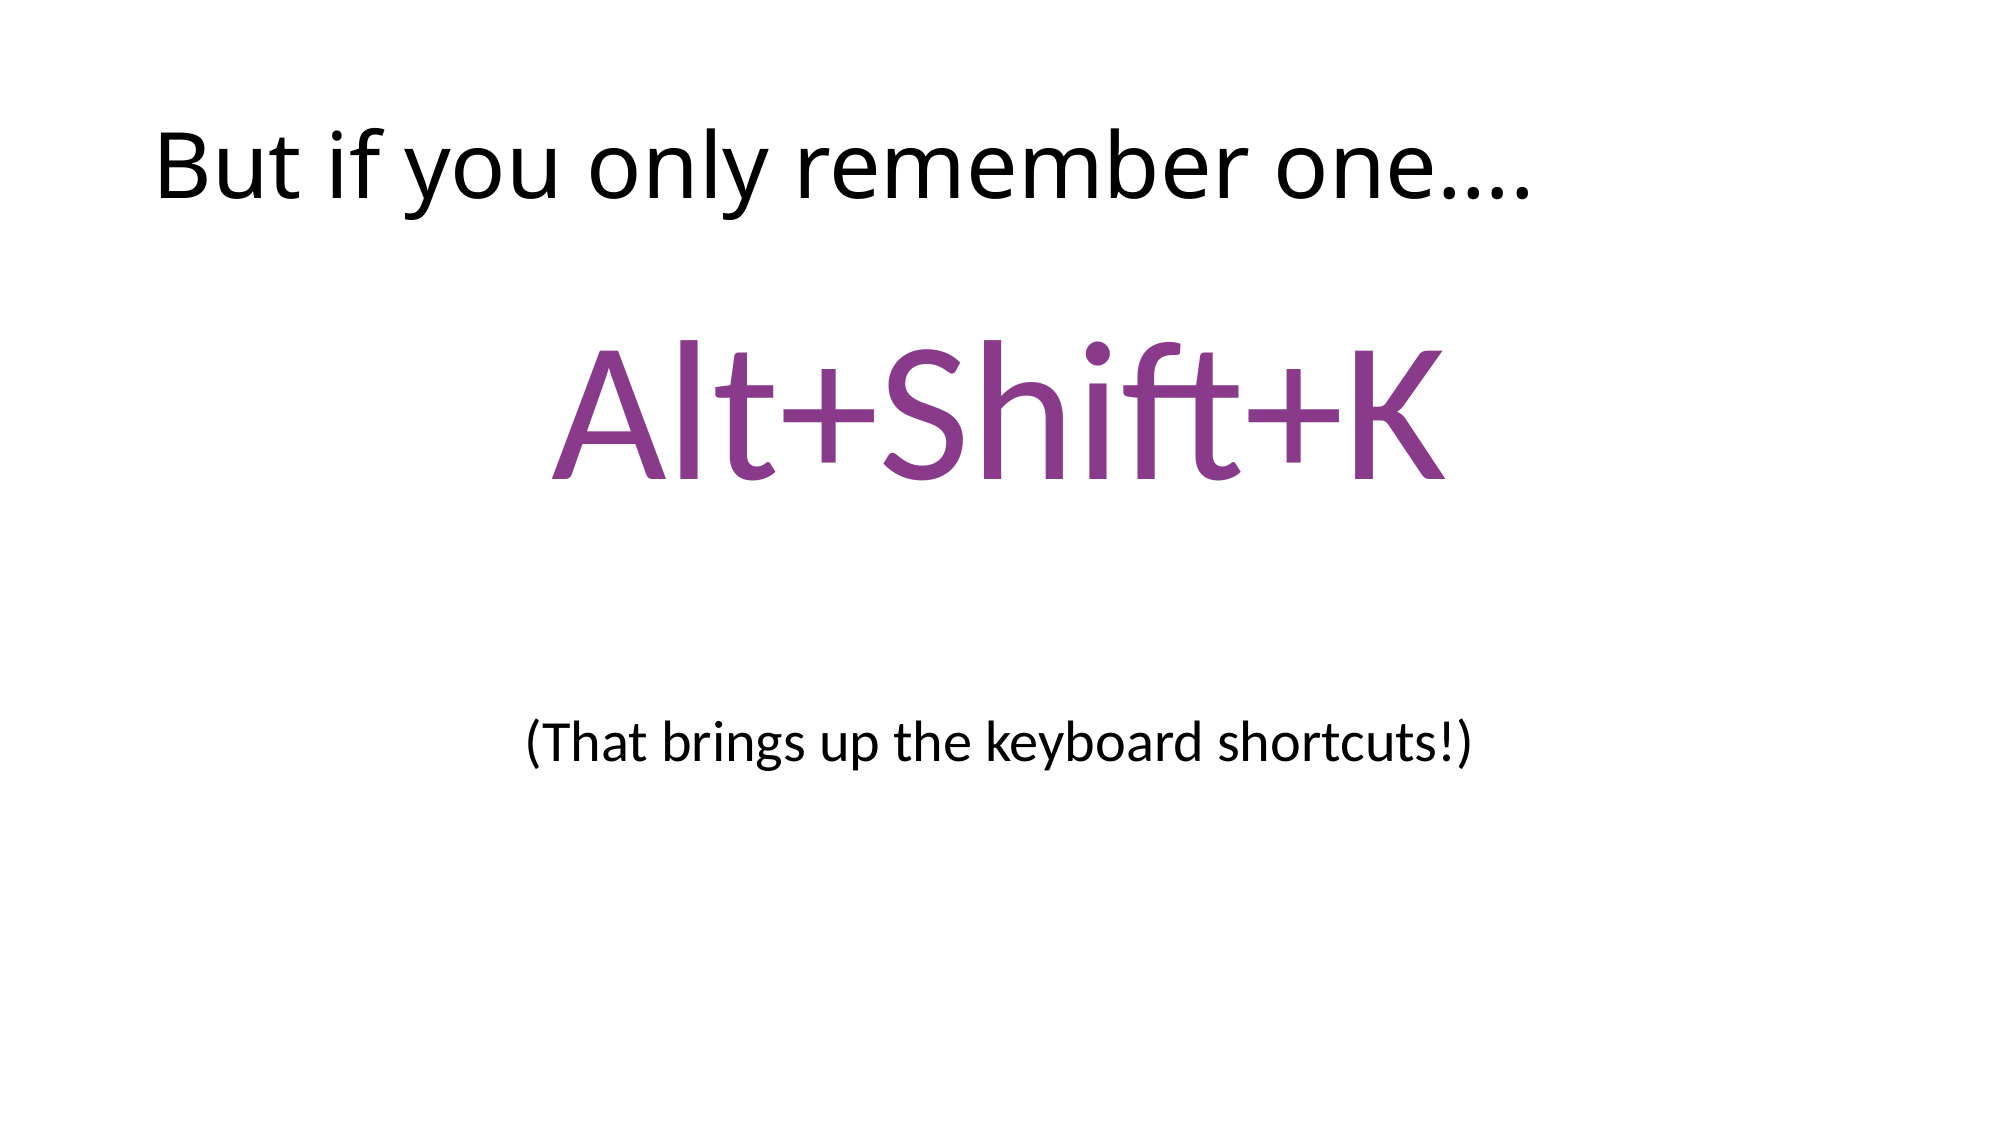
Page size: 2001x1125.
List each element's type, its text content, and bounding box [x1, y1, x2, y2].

list Alt+Shift+K (That brings up the keyboard shortcuts!) [137, 299, 1863, 1014]
title But if you only remember one…. [137, 59, 1863, 278]
